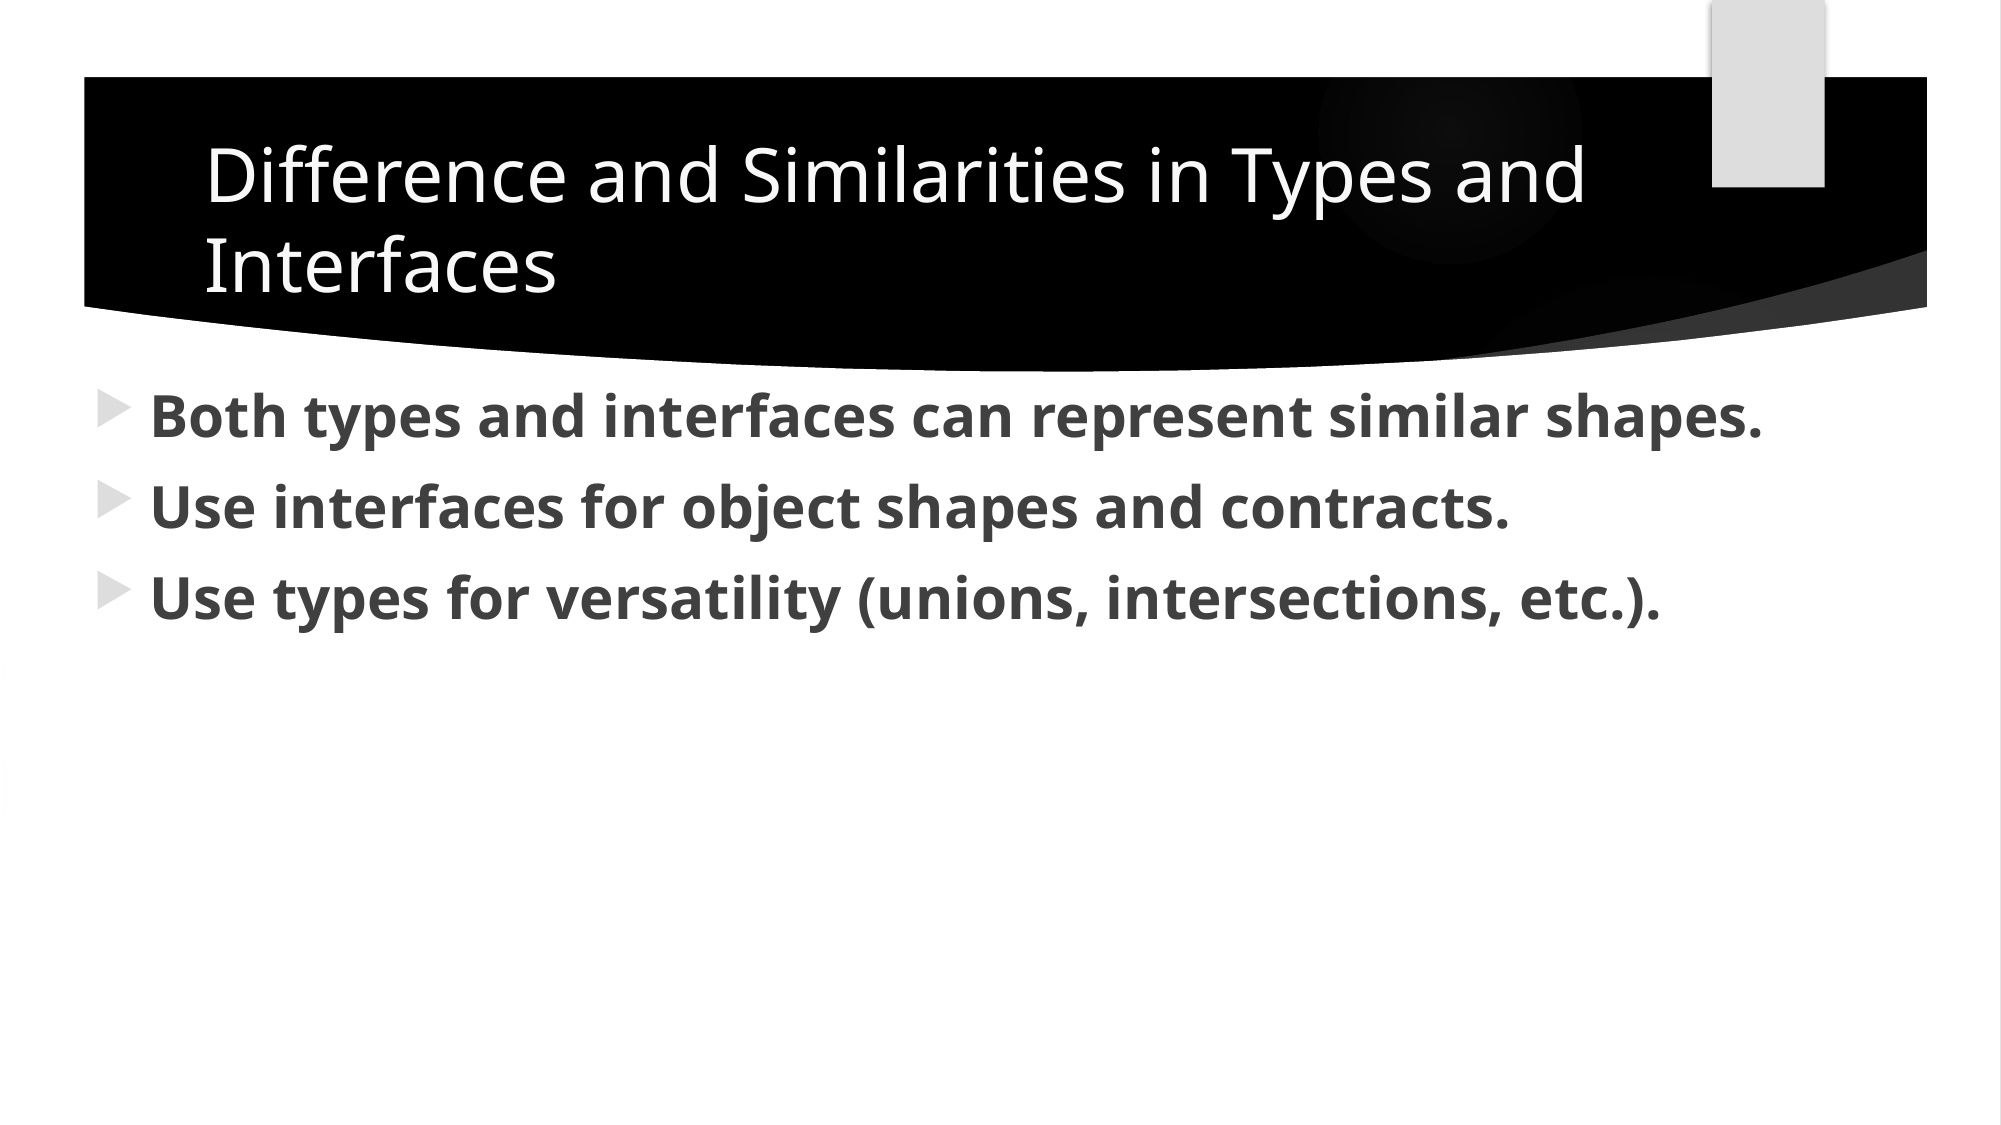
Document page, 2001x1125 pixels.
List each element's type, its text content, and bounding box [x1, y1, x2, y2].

title Difference and Similarities in Types and Interfaces [189, 159, 1627, 276]
list Both types and interfaces can represent similar shapes. Use interfaces for object shapes and contracts. Use types for versatility (unions, intersections, etc.). [78, 371, 1910, 1119]
